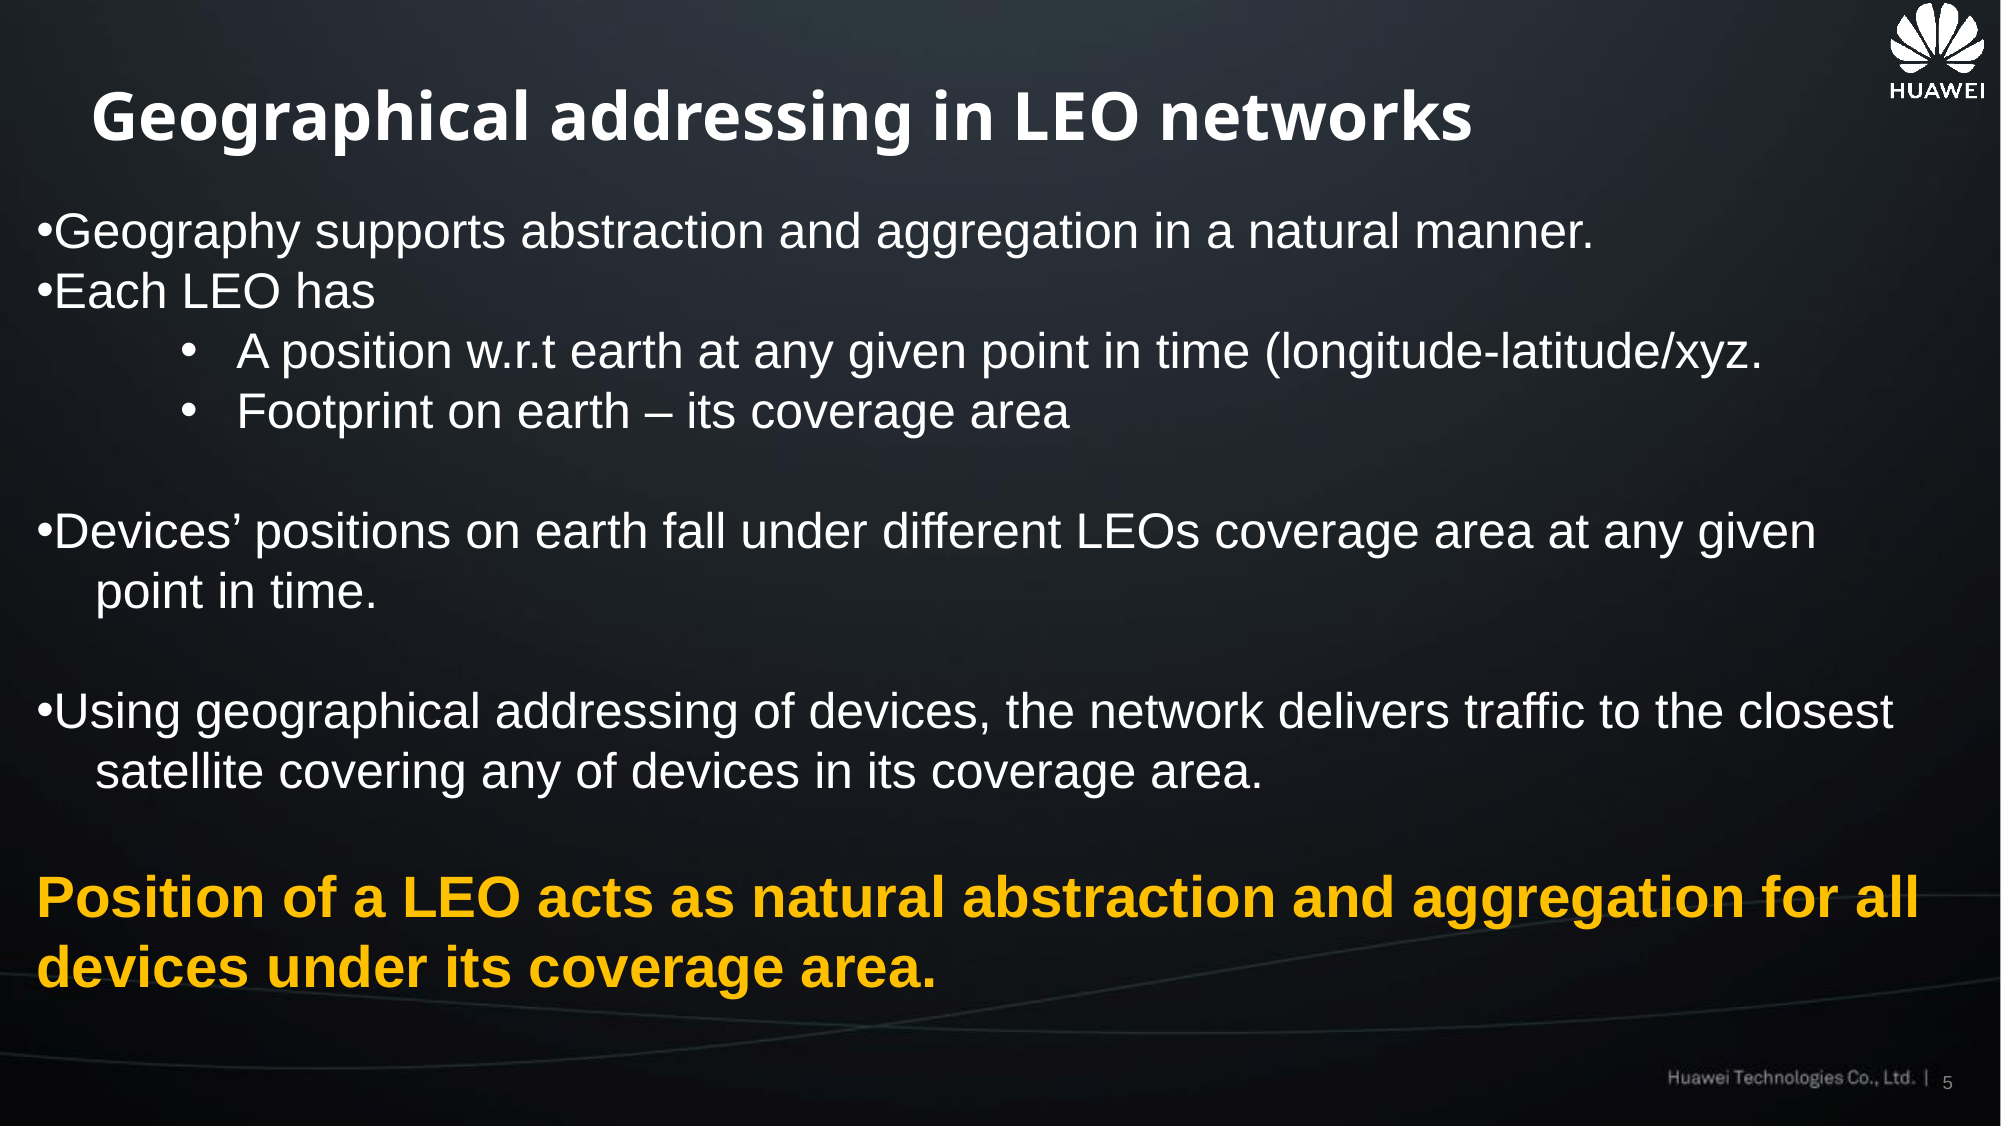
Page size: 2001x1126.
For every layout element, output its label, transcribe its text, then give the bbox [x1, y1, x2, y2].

title Geographical addressing in LEO networks [70, 27, 1930, 191]
picture [0, 0, 2001, 1126]
text_box Geography supports abstraction and aggregation in a natural manner. Each LEO has A position w.r.t earth at any given point in time (longitude-latitude/xyz. Footprint on earth – its coverage area Devices’ positions on earth fall under different LEOs coverage area at any given point in time. Using geographical addressing of devices, the network delivers traffic to the closest satellite covering any of devices in its coverage area. Position of a LEO acts as natural abstraction and aggregation for all devices under its coverage area. [21, 191, 1987, 1007]
